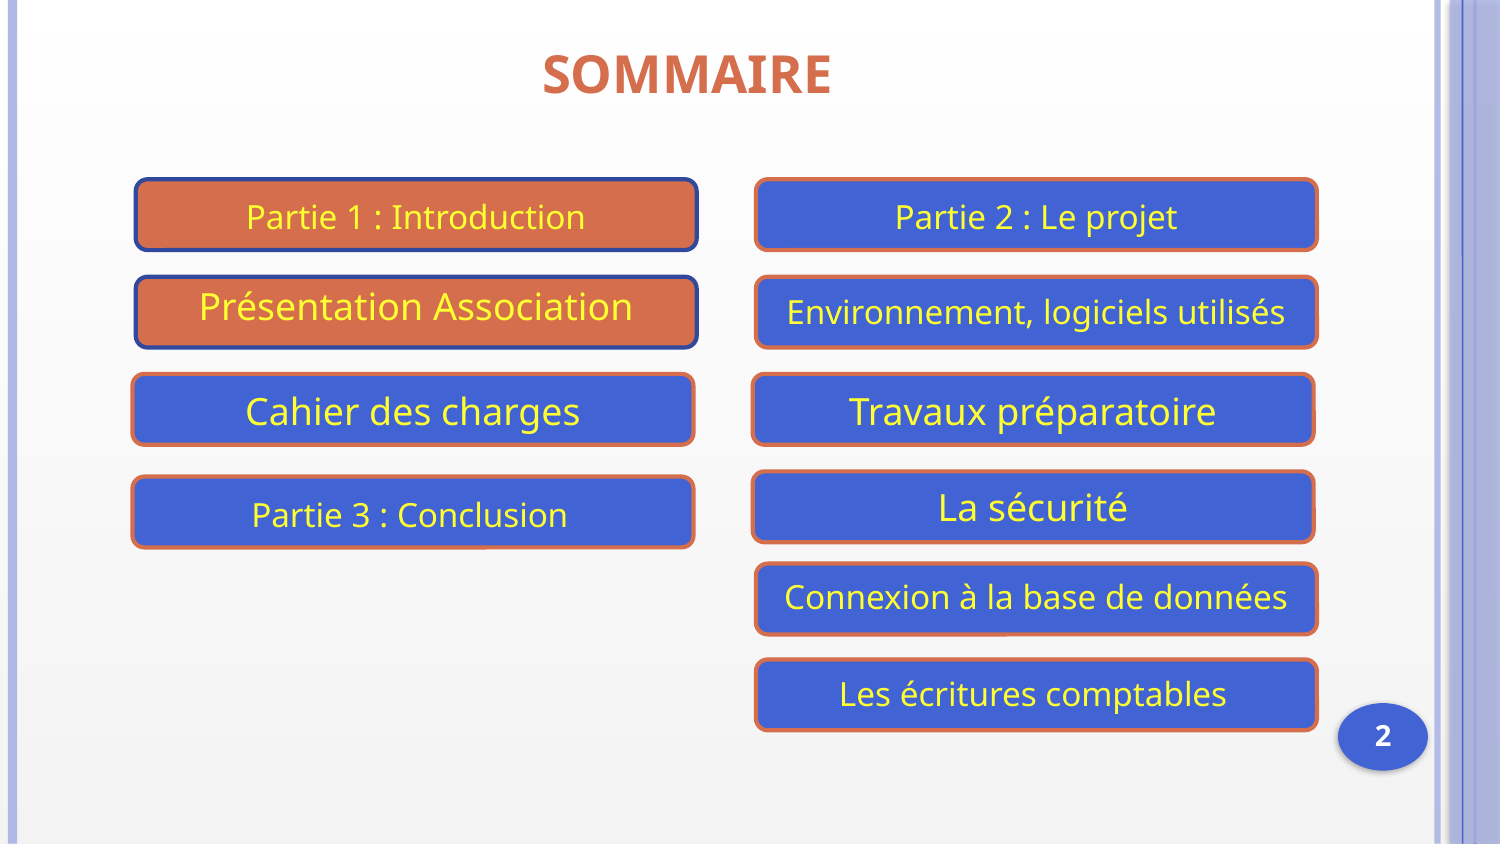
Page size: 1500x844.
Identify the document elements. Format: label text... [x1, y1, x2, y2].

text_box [752, 471, 1314, 543]
title Sommaire [75, 33, 1300, 112]
slide_number 2 [1333, 705, 1434, 770]
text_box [135, 178, 1318, 251]
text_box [752, 373, 1314, 445]
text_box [135, 275, 697, 348]
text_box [132, 476, 694, 548]
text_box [132, 373, 694, 445]
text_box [755, 563, 1318, 635]
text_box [755, 659, 1318, 731]
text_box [755, 276, 1318, 348]
